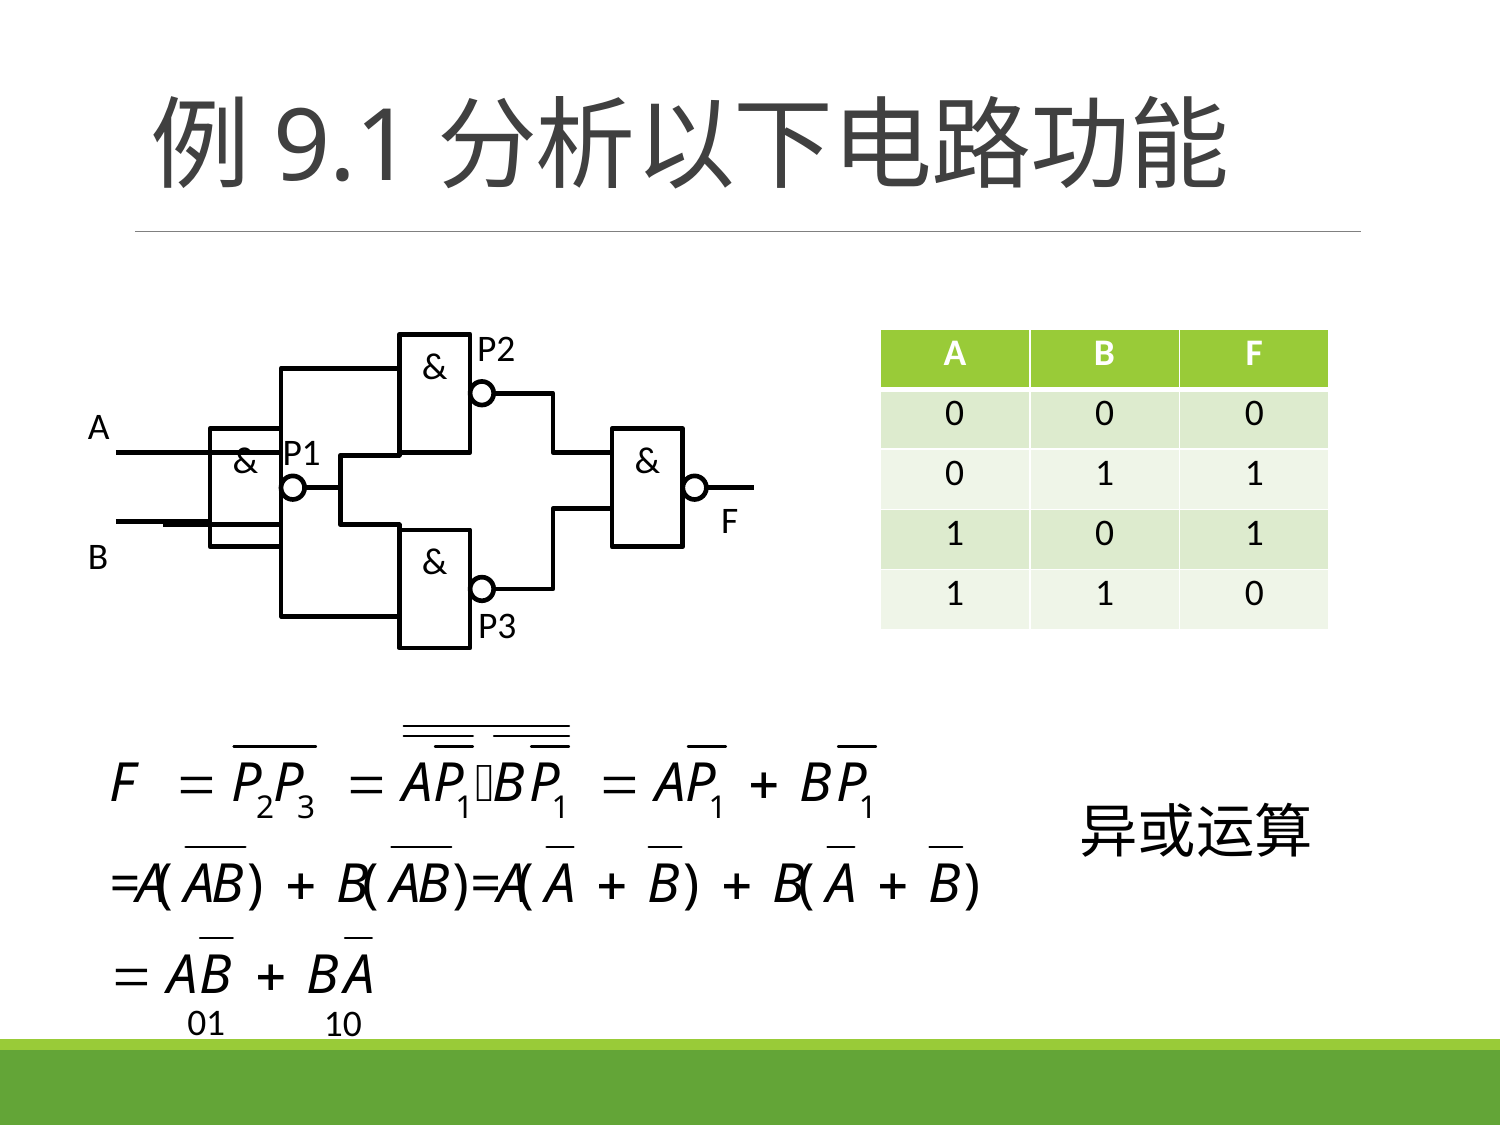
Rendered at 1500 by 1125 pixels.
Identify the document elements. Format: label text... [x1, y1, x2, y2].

table_cell 1 [881, 570, 1029, 629]
table_cell 0 [1180, 392, 1328, 448]
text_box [101, 712, 989, 1007]
table_cell 0 [1180, 570, 1328, 629]
table_cell 0 [1031, 510, 1179, 569]
table_header A [881, 330, 1029, 387]
table_cell 1 [1180, 510, 1328, 569]
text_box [72, 316, 755, 655]
table_cell 1 [1180, 450, 1328, 509]
title 例9.1分析以下电路功能 [135, 47, 1373, 209]
table_cell 1 [1031, 450, 1179, 509]
table_cell 0 [1031, 392, 1179, 448]
table_header F [1180, 330, 1328, 387]
table_header B [1031, 330, 1179, 387]
table_cell 0 [881, 450, 1029, 509]
table_cell 1 [881, 510, 1029, 569]
text_box 01 [172, 1015, 268, 1051]
text_box 异或运算 [1065, 786, 1328, 872]
table_cell 0 [881, 392, 1029, 448]
text_box 10 [309, 1015, 405, 1052]
table_cell 1 [1031, 570, 1179, 629]
